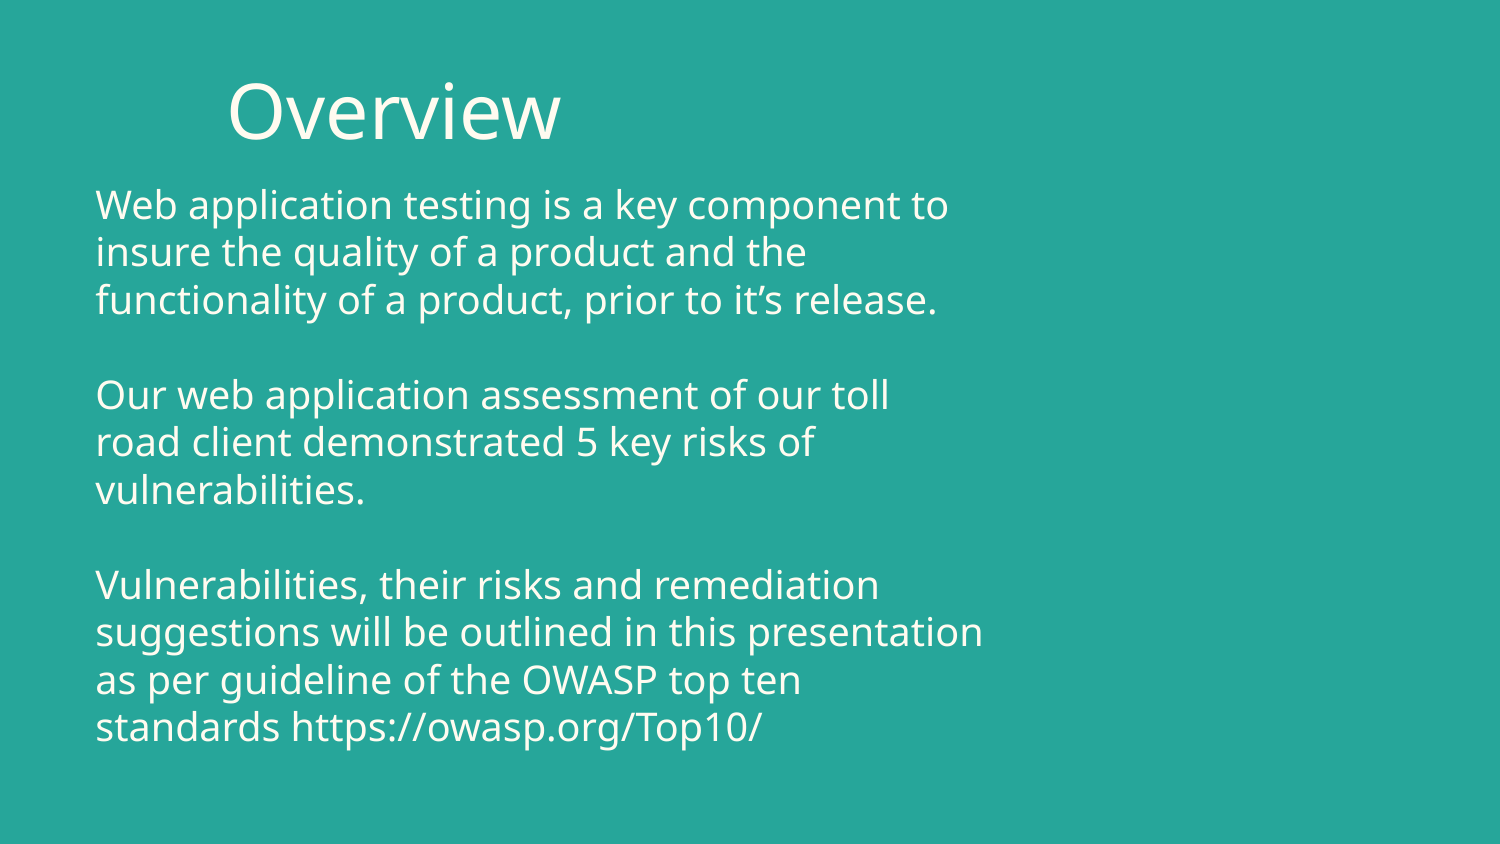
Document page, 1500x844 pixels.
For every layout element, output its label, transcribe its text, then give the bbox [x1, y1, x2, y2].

text_box Overview [211, 47, 797, 170]
title Web application testing is a key component to insure the quality of a product and the functionality of a product, prior to it’s release. Our web application assessment of our toll road client demonstrated 5 key risks of vulnerabilities. Vulnerabilities, their risks and remediation suggestions will be outlined in this presentation as per guideline of the OWASP top ten standards https://owasp.org/Top10/ [80, 353, 1000, 574]
